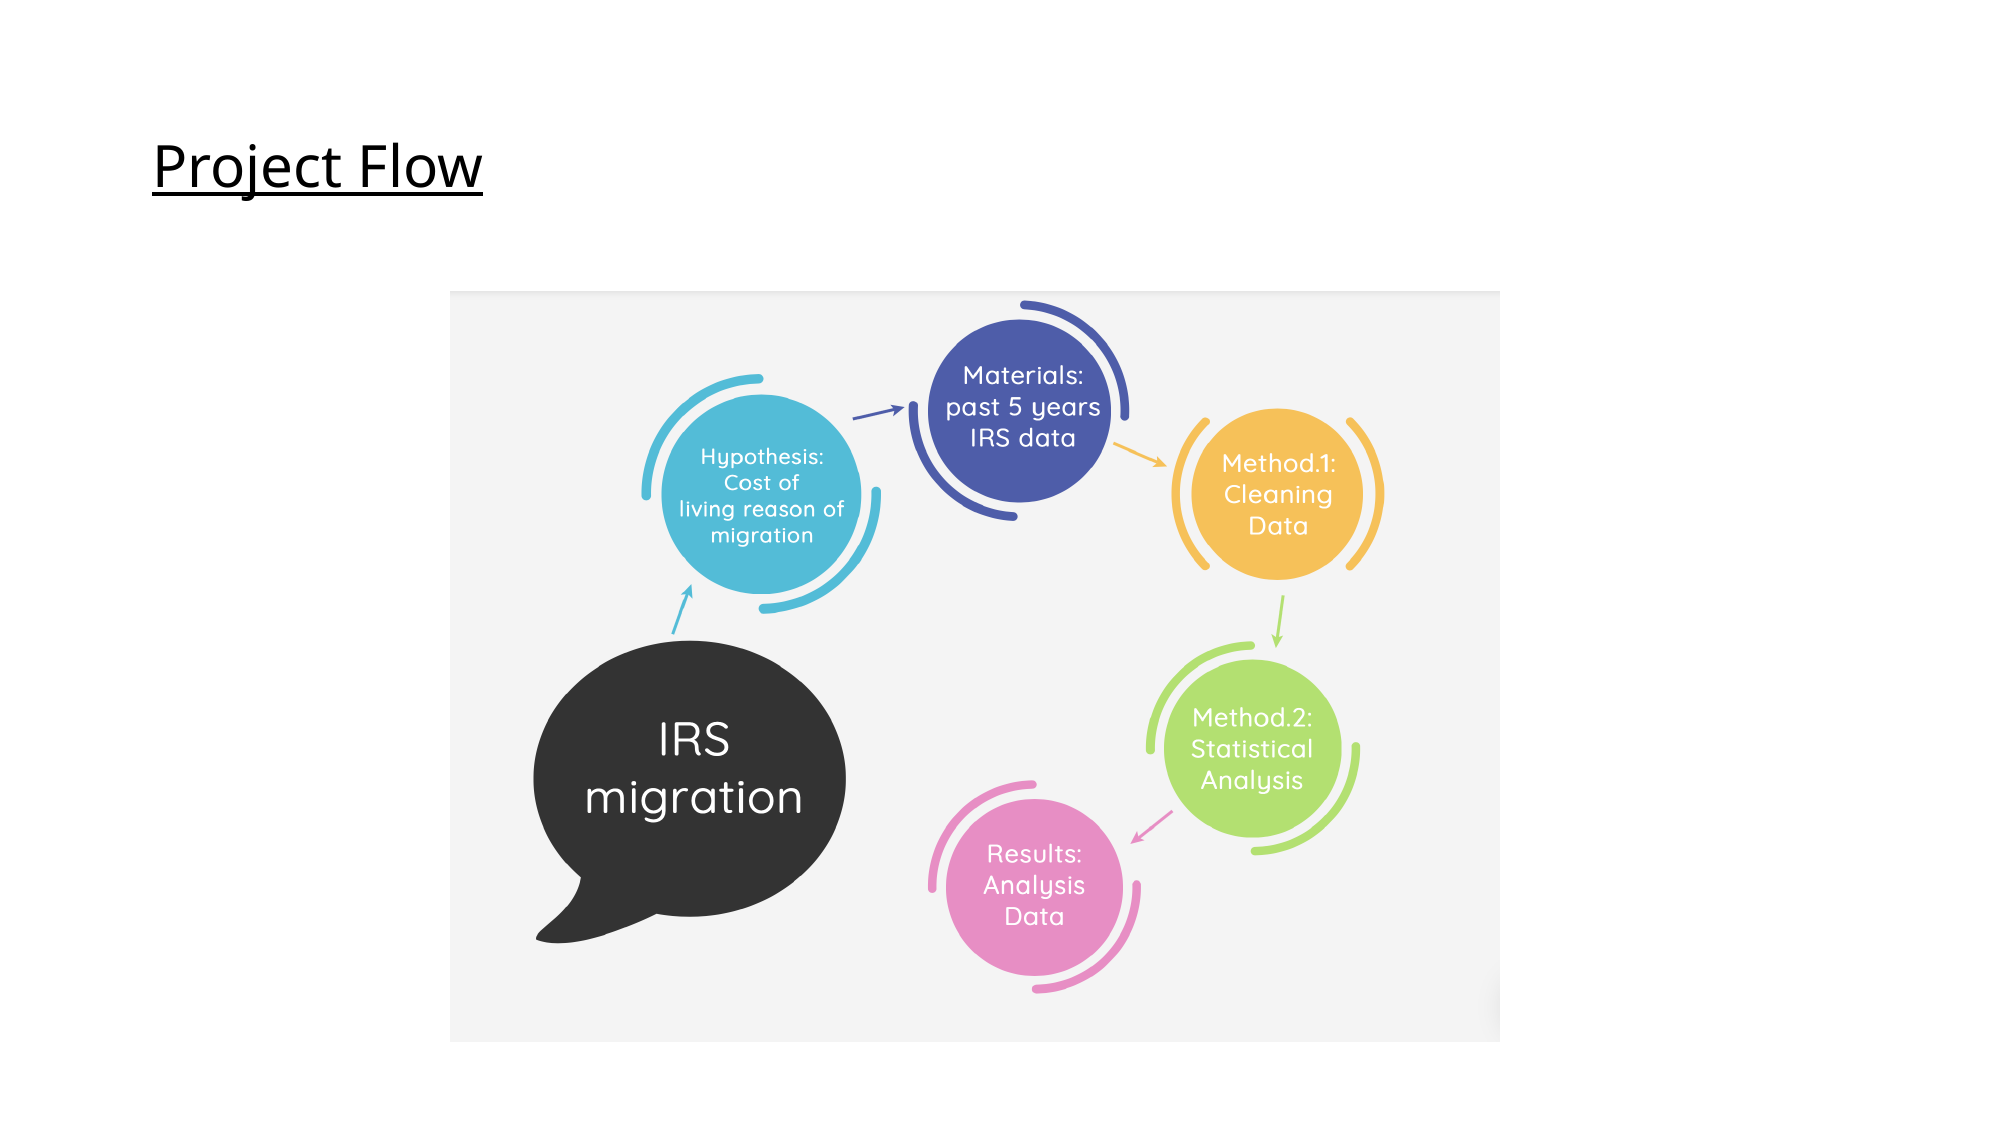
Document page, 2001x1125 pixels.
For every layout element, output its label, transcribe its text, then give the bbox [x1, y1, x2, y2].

picture [449, 291, 1500, 1042]
title Project Flow [137, 59, 1863, 278]
